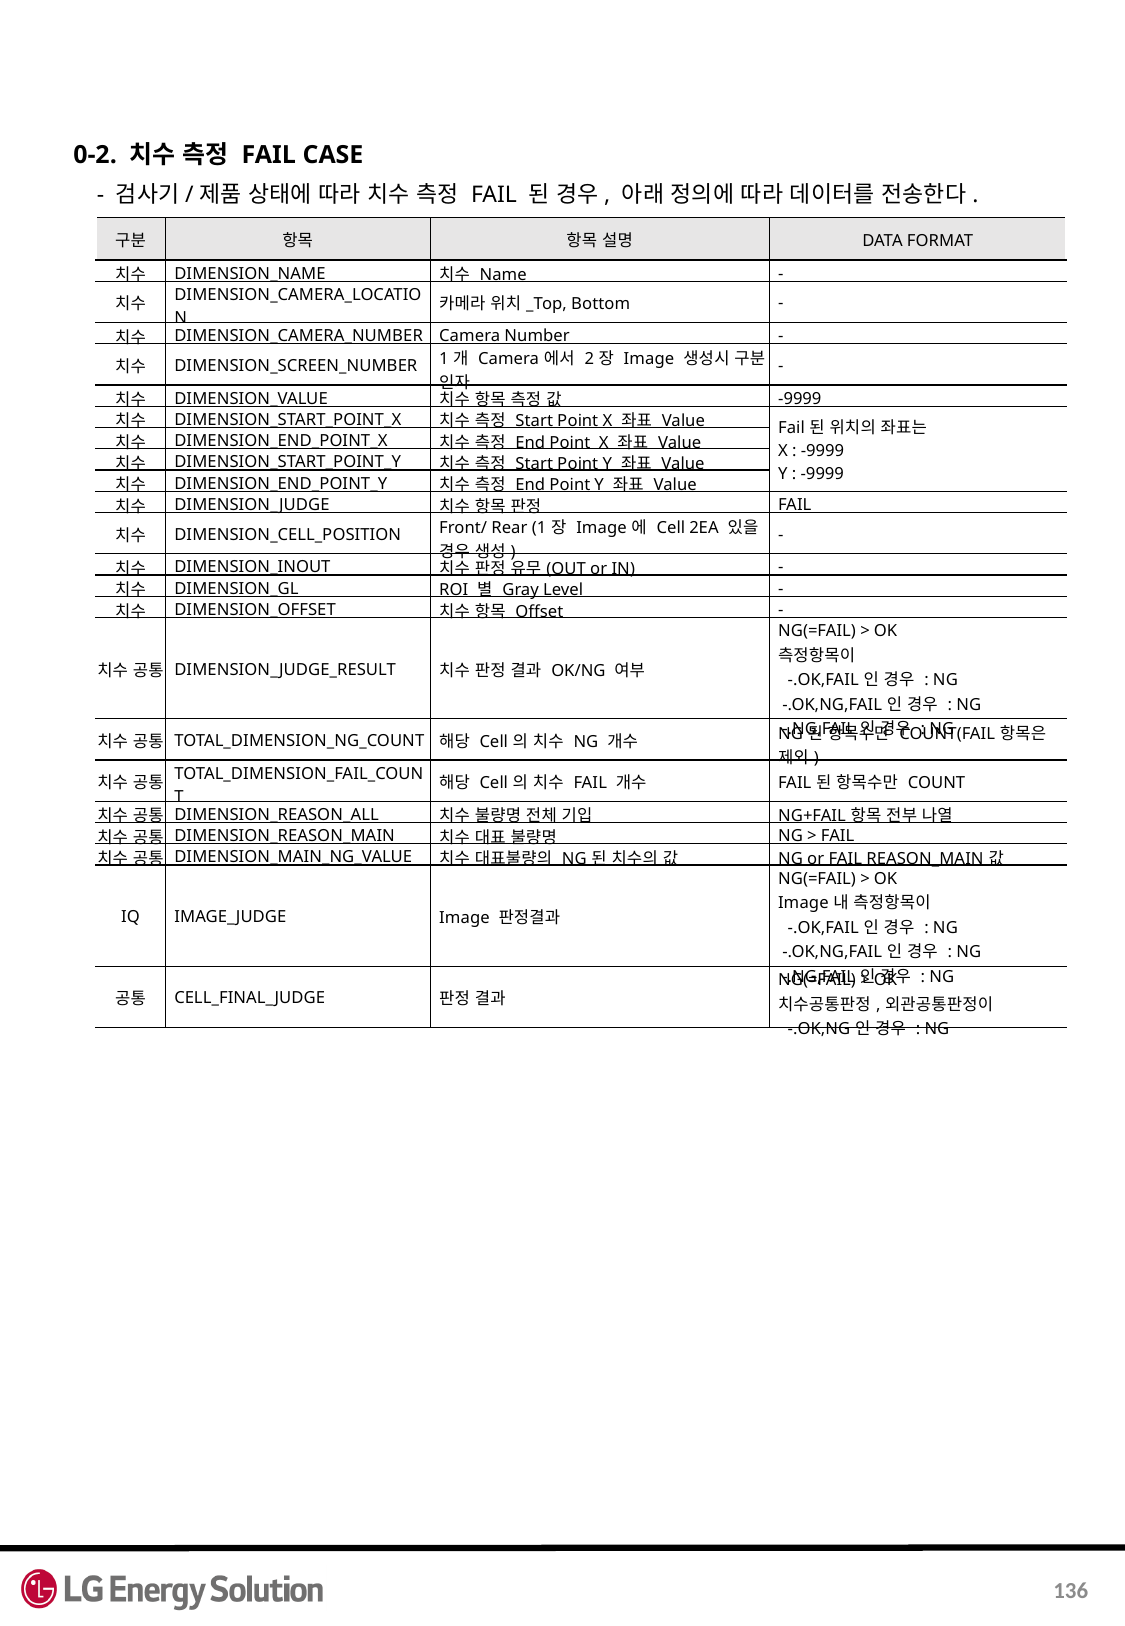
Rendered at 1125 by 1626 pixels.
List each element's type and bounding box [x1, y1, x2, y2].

table_cell [431, 802, 769, 822]
table_cell [431, 844, 769, 864]
table_cell [97, 802, 165, 822]
table_cell [166, 492, 430, 512]
table_header [97, 218, 165, 259]
table_cell [431, 719, 769, 759]
table_cell [166, 719, 430, 759]
table_cell [97, 719, 165, 759]
table_cell [97, 844, 165, 864]
table_cell [431, 618, 769, 718]
table_cell [166, 618, 430, 718]
table_cell [770, 576, 1065, 596]
table_cell [431, 761, 769, 801]
table_header [166, 218, 430, 259]
table_cell [97, 428, 165, 448]
table_cell [431, 344, 769, 384]
table_cell [166, 386, 430, 406]
table_header [431, 218, 769, 259]
table_cell [166, 471, 430, 491]
table_cell [166, 761, 430, 801]
table_cell [97, 866, 165, 966]
table_cell [97, 323, 165, 343]
table_cell [97, 576, 165, 596]
table_cell [770, 761, 1065, 801]
table_cell [166, 261, 430, 281]
table_cell [97, 823, 165, 843]
table_cell [97, 761, 165, 801]
table_cell [166, 844, 430, 864]
table_cell [166, 344, 430, 384]
table_cell [431, 597, 769, 617]
table_cell [166, 802, 430, 822]
slide_number [927, 1568, 1104, 1611]
picture [18, 1565, 327, 1611]
table_cell [166, 823, 430, 843]
table_cell [770, 618, 1065, 718]
table_cell [166, 513, 430, 553]
table_cell [166, 576, 430, 596]
table_cell [431, 554, 769, 574]
table_cell [97, 407, 165, 427]
table_cell [97, 261, 165, 281]
table_cell [770, 261, 1065, 281]
table_cell [166, 449, 430, 469]
table_cell [97, 471, 165, 491]
table_cell [770, 513, 1065, 553]
table_cell [431, 261, 769, 281]
table_cell [97, 513, 165, 553]
table_cell [431, 449, 769, 469]
table_cell [770, 407, 1065, 491]
table_cell [770, 323, 1065, 343]
table_cell [770, 802, 1065, 822]
table_cell [431, 428, 769, 448]
table_cell [166, 407, 430, 427]
table_cell [770, 823, 1065, 843]
text_box [66, 126, 1083, 1164]
table_cell [97, 554, 165, 574]
table_cell [431, 967, 769, 1027]
table_cell [431, 323, 769, 343]
table_cell [431, 823, 769, 843]
table_cell [431, 576, 769, 596]
table_cell [97, 967, 165, 1027]
table_cell [97, 618, 165, 718]
table_cell [431, 282, 769, 322]
table_cell [431, 866, 769, 966]
table_cell [770, 492, 1065, 512]
table_cell [97, 597, 165, 617]
table_cell [770, 282, 1065, 322]
table_cell [770, 967, 1065, 1027]
table_cell [770, 386, 1065, 406]
table_cell [166, 428, 430, 448]
table_cell [97, 449, 165, 469]
table_cell [97, 282, 165, 322]
table_cell [770, 866, 1065, 966]
table_cell [770, 719, 1065, 759]
table_cell [431, 471, 769, 491]
table_cell [431, 492, 769, 512]
table_cell [770, 844, 1065, 864]
table_cell [166, 866, 430, 966]
table_cell [431, 386, 769, 406]
table_cell [770, 597, 1065, 617]
table_cell [97, 492, 165, 512]
table_cell [166, 597, 430, 617]
table_cell [431, 513, 769, 553]
table_cell [166, 967, 430, 1027]
table_cell [166, 323, 430, 343]
table_cell [770, 344, 1065, 384]
table_cell [770, 554, 1065, 574]
table_cell [97, 344, 165, 384]
table_cell [97, 386, 165, 406]
table_cell [431, 407, 769, 427]
table_cell [166, 554, 430, 574]
table_cell [166, 282, 430, 322]
table_header [770, 218, 1065, 259]
